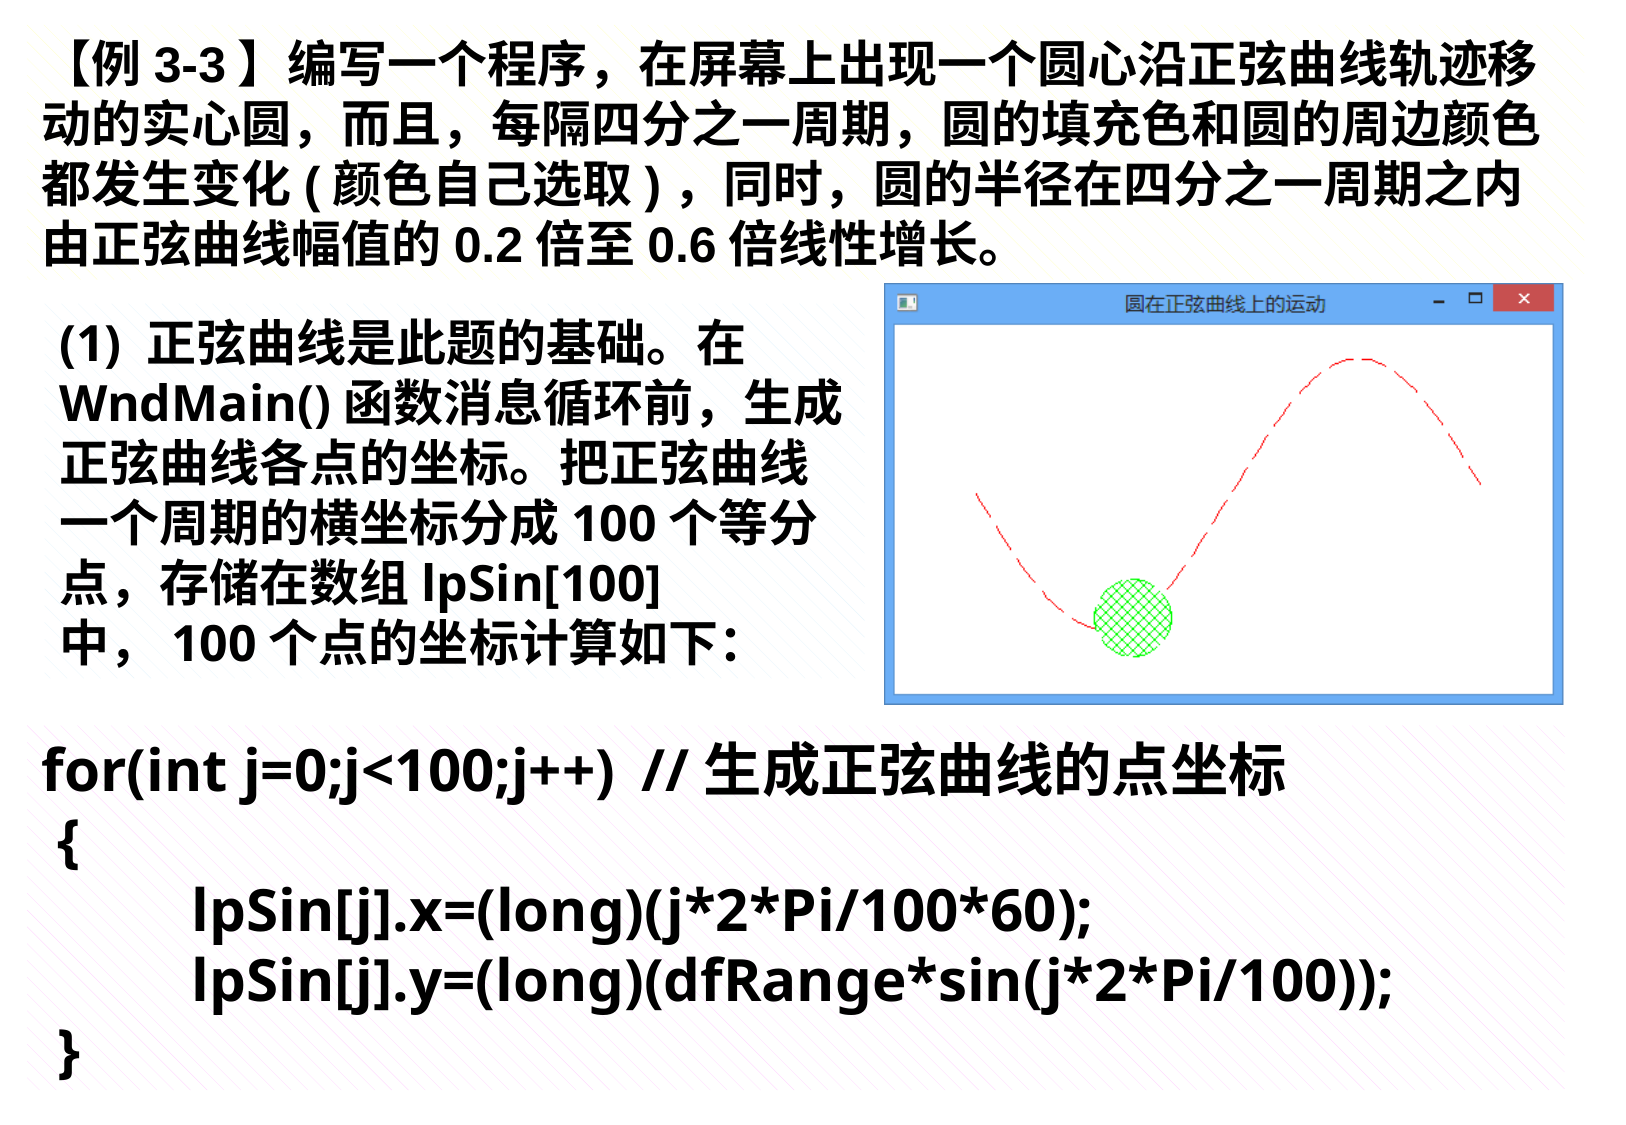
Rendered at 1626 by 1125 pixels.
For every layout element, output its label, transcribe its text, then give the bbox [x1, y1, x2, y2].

picture [884, 283, 1565, 705]
text_box 【例3-3】编写一个程序，在屏幕上出现一个圆心沿正弦曲线轨迹移动的实心圆，而且，每隔四分之一周期，圆的填充色和圆的周边颜色都发生变化(颜色自己选取)，同时，圆的半径在四分之一周期之内由正弦曲线幅值的0.2倍至0.6倍线性增长。 [27, 24, 1585, 280]
text_box for(int j=0;j<100;j++) //生成正弦曲线的点坐标 { lpSin[j].x=(long)(j*2*Pi/100*60); lpSin[j].y=(long)(dfRange*sin(j*2*Pi/100)); } [27, 725, 1565, 1091]
text_box (1) 正弦曲线是此题的基础。在WndMain()函数消息循环前，生成正弦曲线各点的坐标。把正弦曲线一个周期的横坐标分成100个等分点，存储在数组lpSin[100]中，100个点的坐标计算如下： [44, 303, 865, 679]
